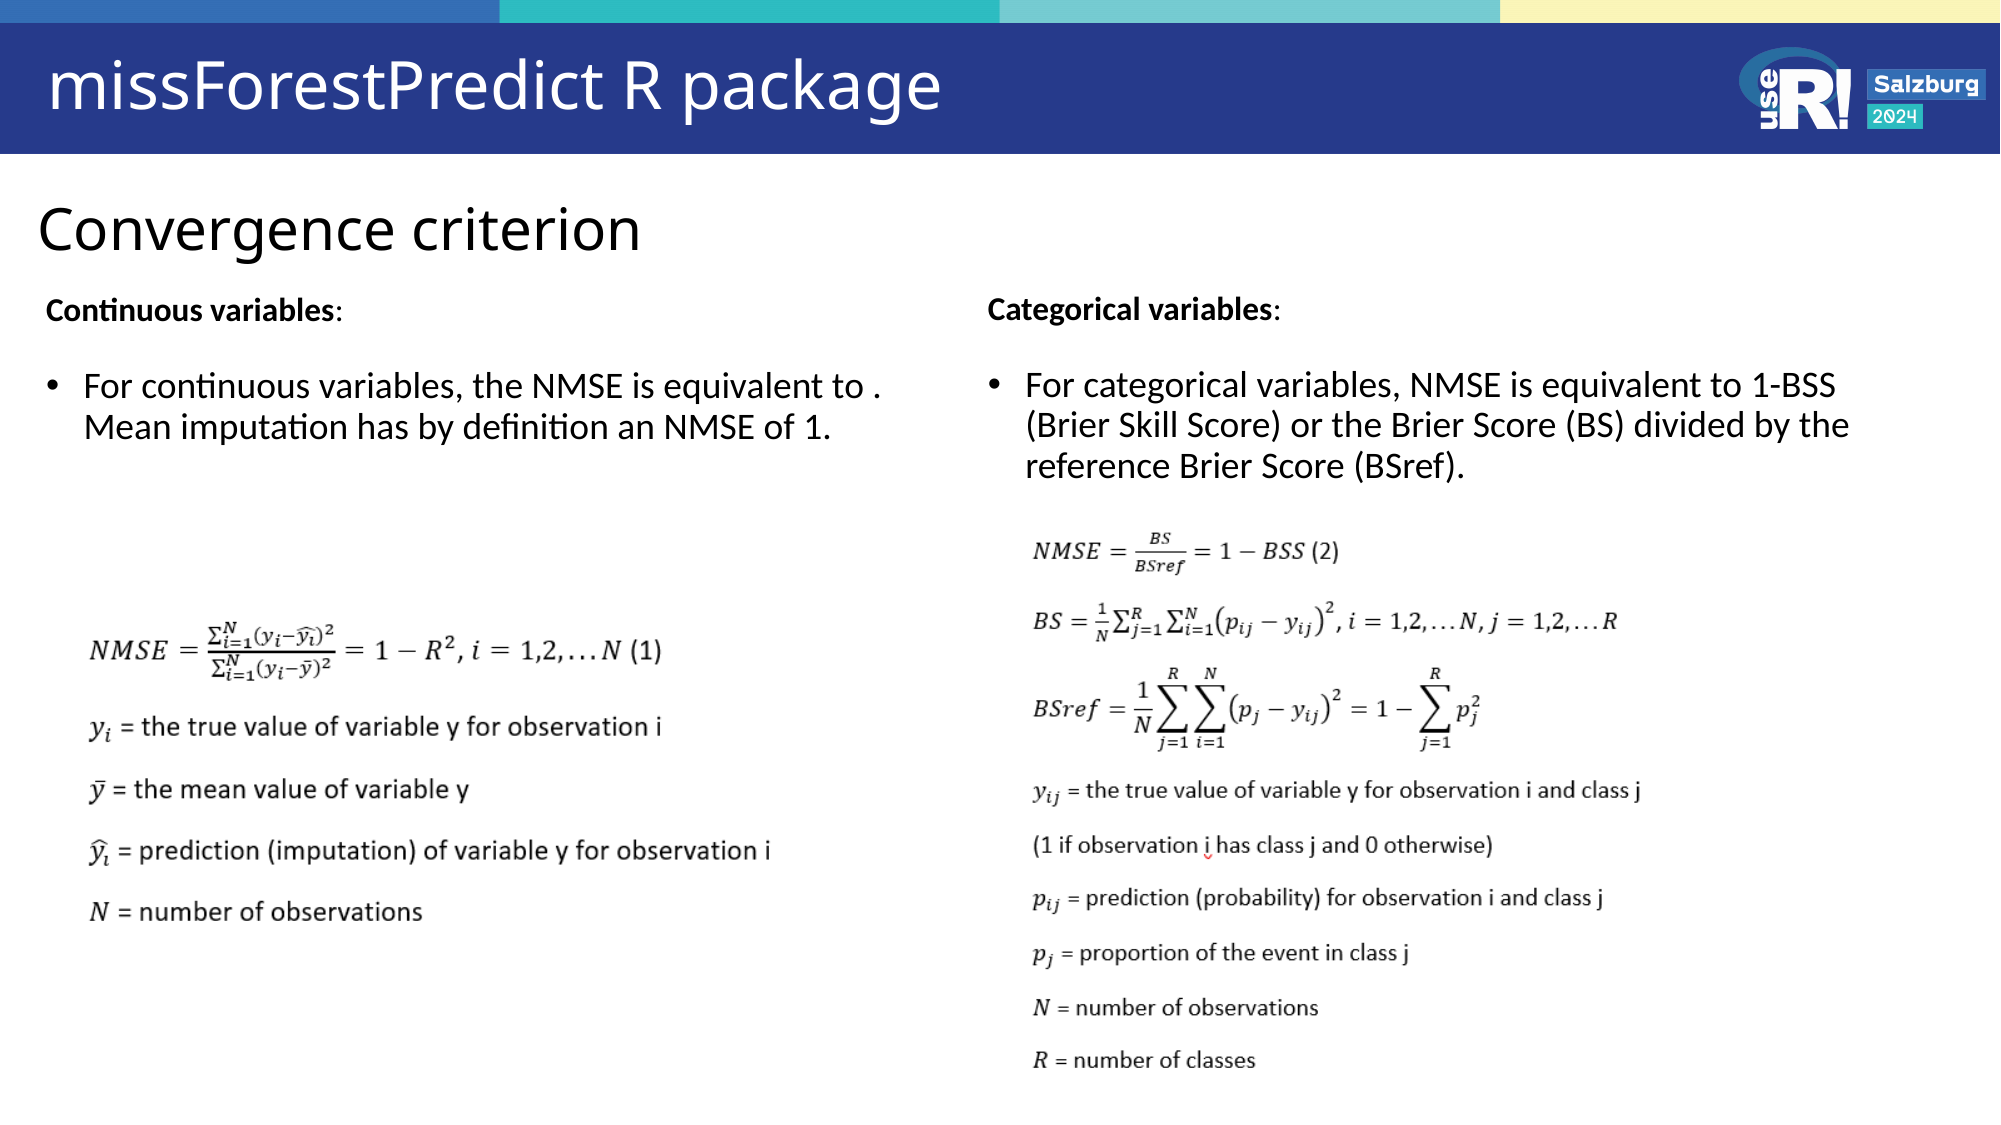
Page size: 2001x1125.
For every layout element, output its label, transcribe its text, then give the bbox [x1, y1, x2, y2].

picture [1003, 508, 1708, 1084]
text_box Convergence criterion [0, 192, 1439, 276]
title missForestPredict R package [32, 22, 1725, 154]
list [78, 596, 784, 947]
text_box Categorical variables: For categorical variables, NMSE is equivalent to 1-BSS (Brier Skill Score) or the Brier Score (BS) divided by the reference Brier Score (BSref). [972, 284, 1912, 1080]
picture [0, 0, 2001, 154]
